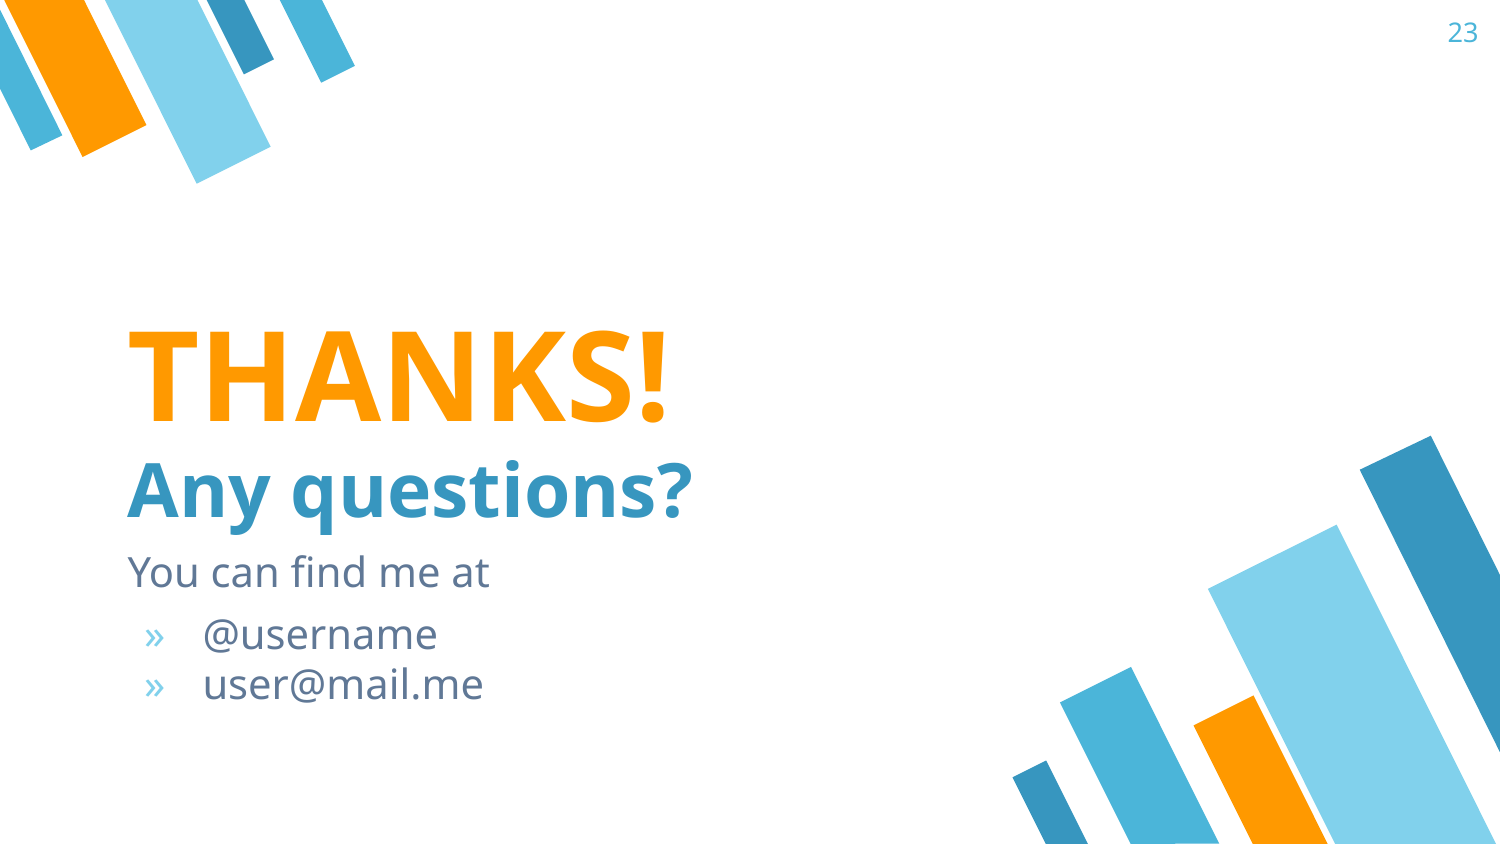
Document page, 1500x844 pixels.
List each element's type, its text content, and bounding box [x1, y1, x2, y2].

title THANKS! [112, 343, 921, 427]
slide_number ‹#› [1403, 0, 1494, 65]
subtitle Any questions? You can find me at @username user@mail.me [112, 427, 921, 749]
